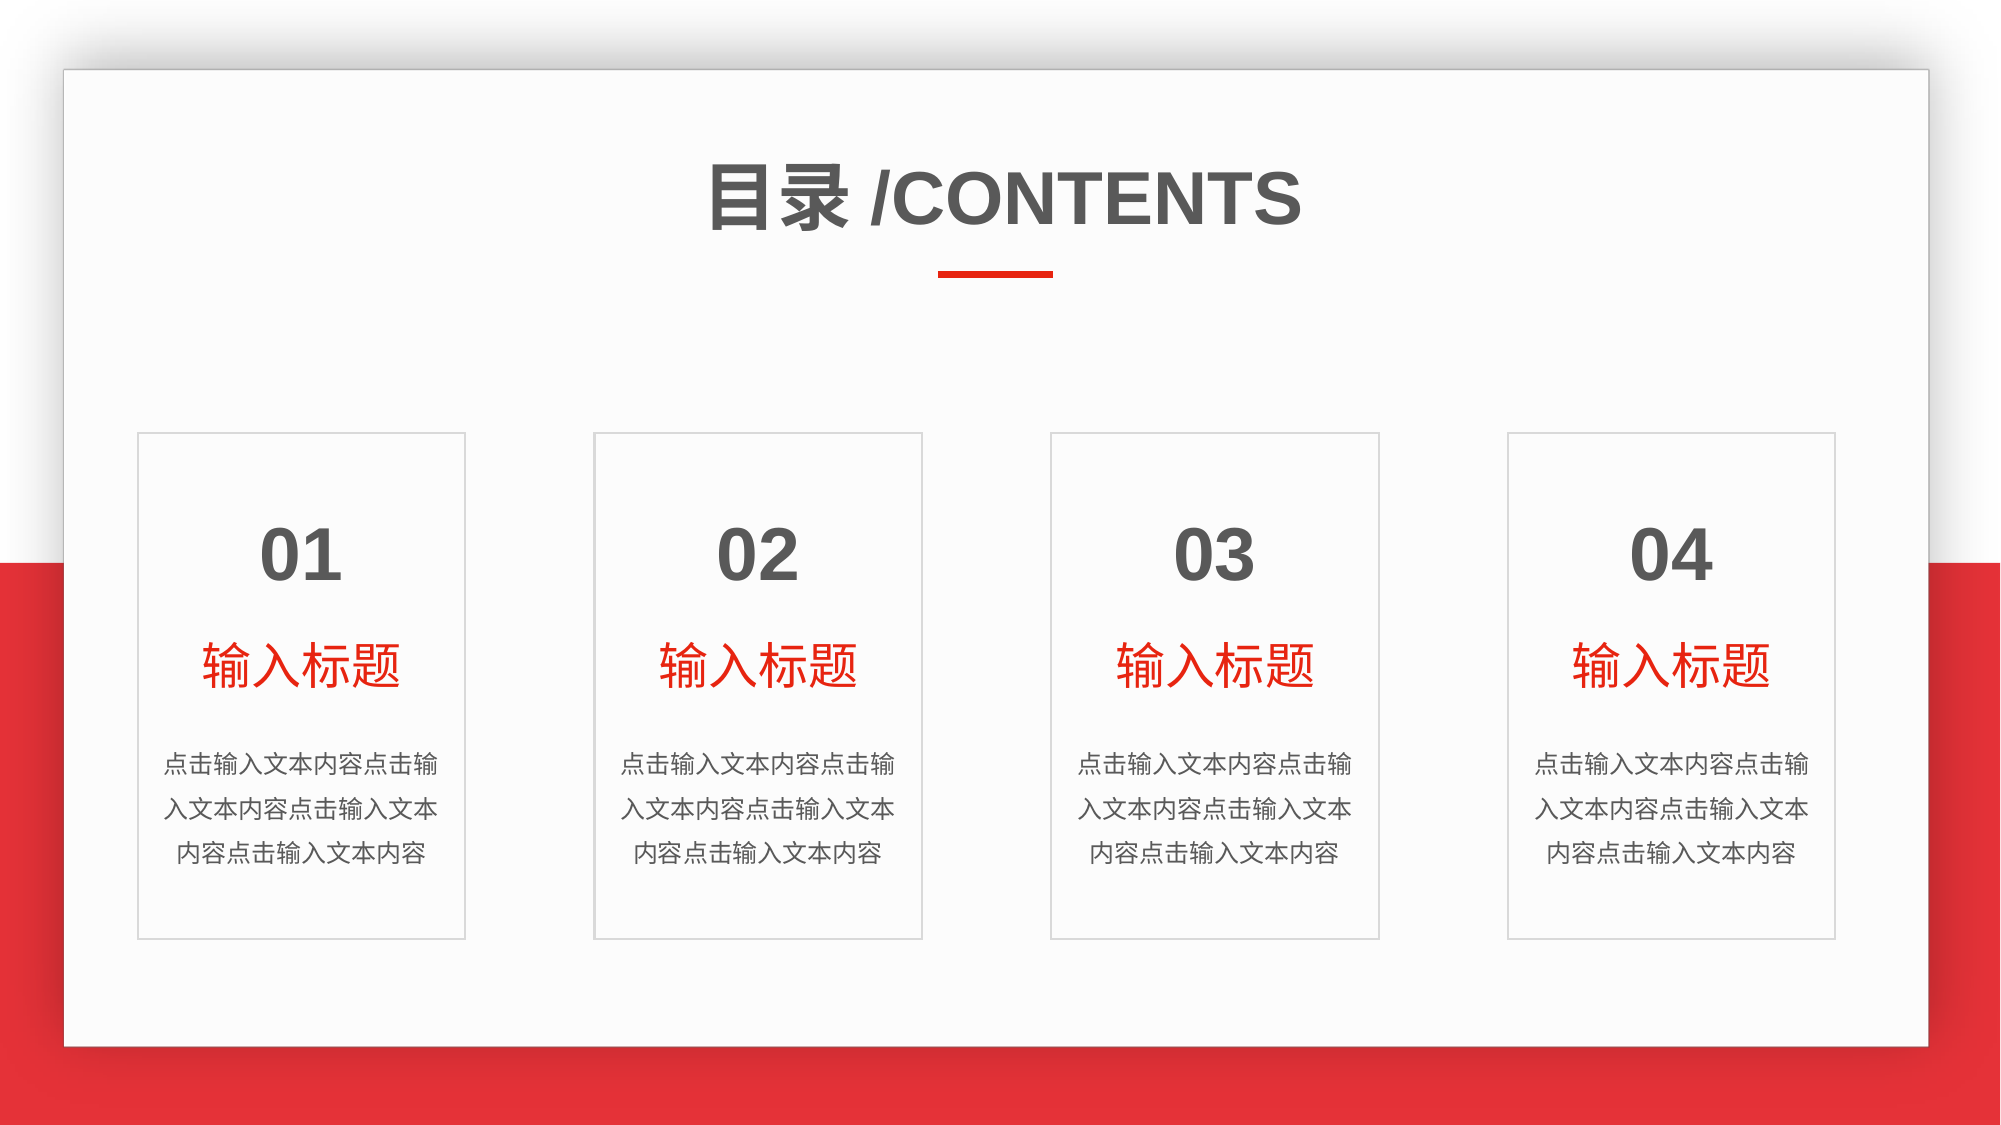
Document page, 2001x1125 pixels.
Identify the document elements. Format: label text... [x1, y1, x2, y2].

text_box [137, 432, 466, 940]
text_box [1507, 432, 1836, 940]
text_box 目录/CONTENTS [687, 142, 1319, 248]
picture [0, 0, 1999, 1122]
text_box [1051, 432, 1379, 940]
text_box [594, 432, 922, 940]
